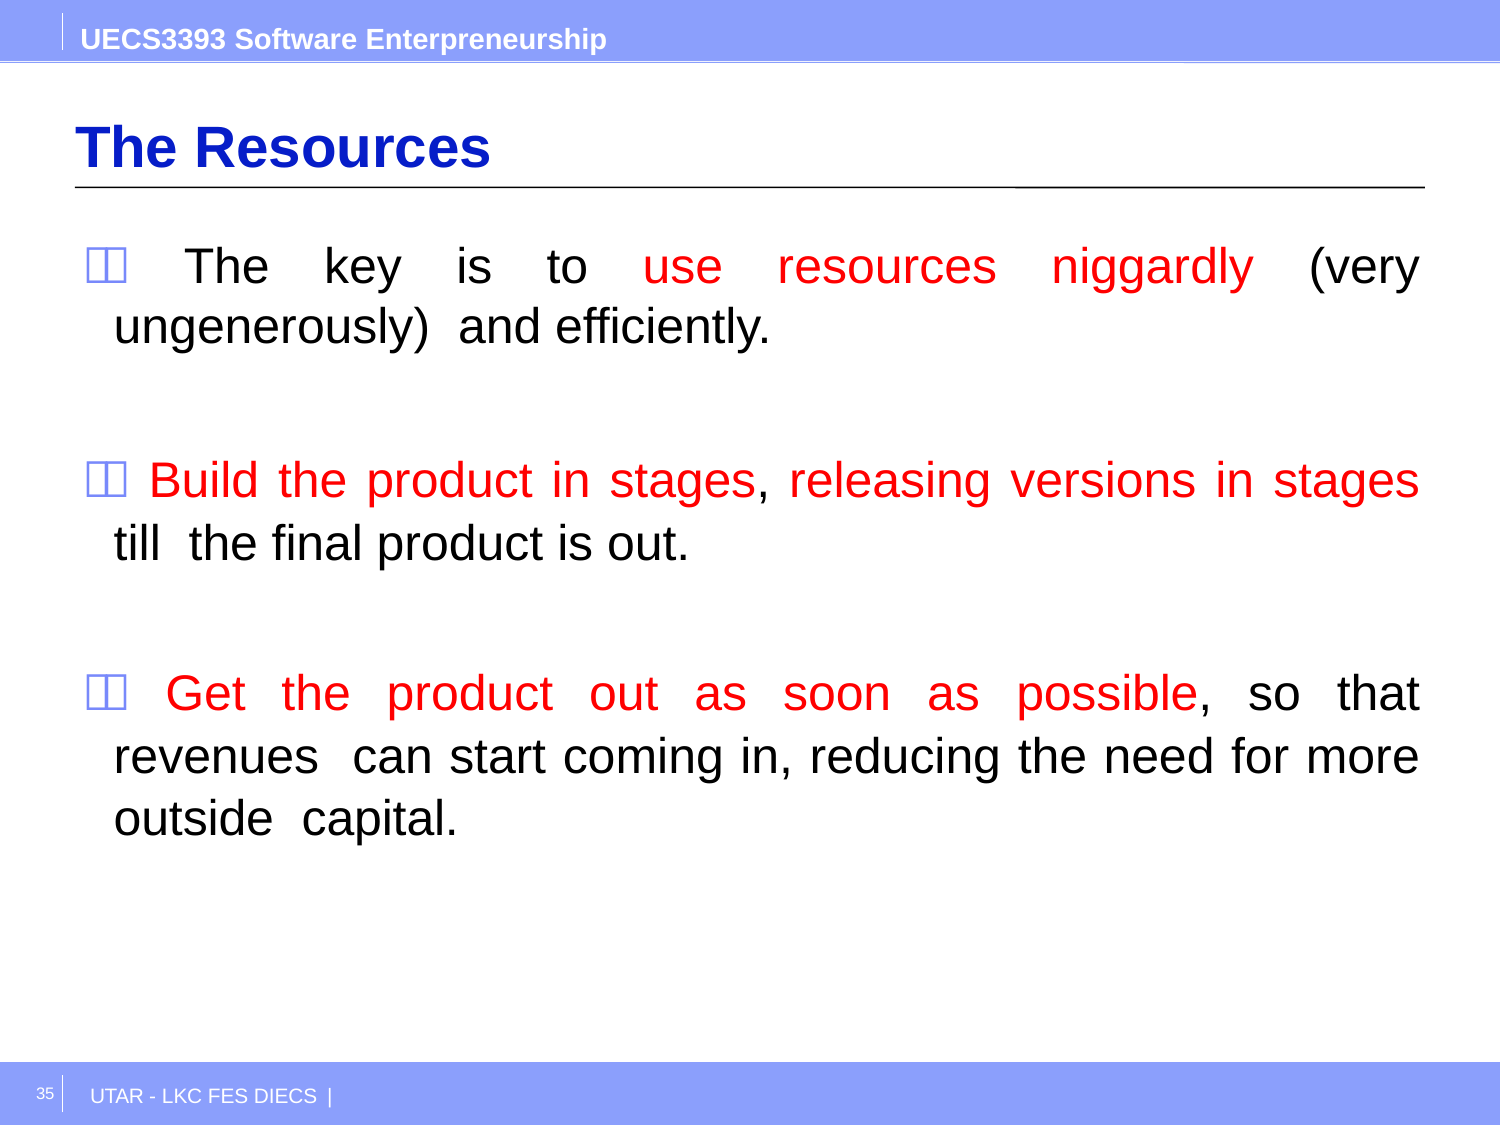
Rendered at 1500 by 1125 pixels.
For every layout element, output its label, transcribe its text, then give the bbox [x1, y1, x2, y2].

text_box [0, 0, 1500, 61]
footer UTAR - LKC FES DIECS | [87, 1083, 340, 1125]
slide_number 35 [31, 1082, 59, 1125]
title The Resources [72, 106, 496, 297]
text_box  The key is to use resources niggardly (very ungenerously) and efficiently.  Build the product in stages, releasing versions in stages till the final product is out.  Get the product out as soon as possible, so that revenues can start coming in, reducing the need for more outside capital. [80, 232, 1421, 846]
text_box [0, 1063, 1500, 1125]
text_box UECS3393 Software Enterpreneurship [78, 17, 611, 55]
